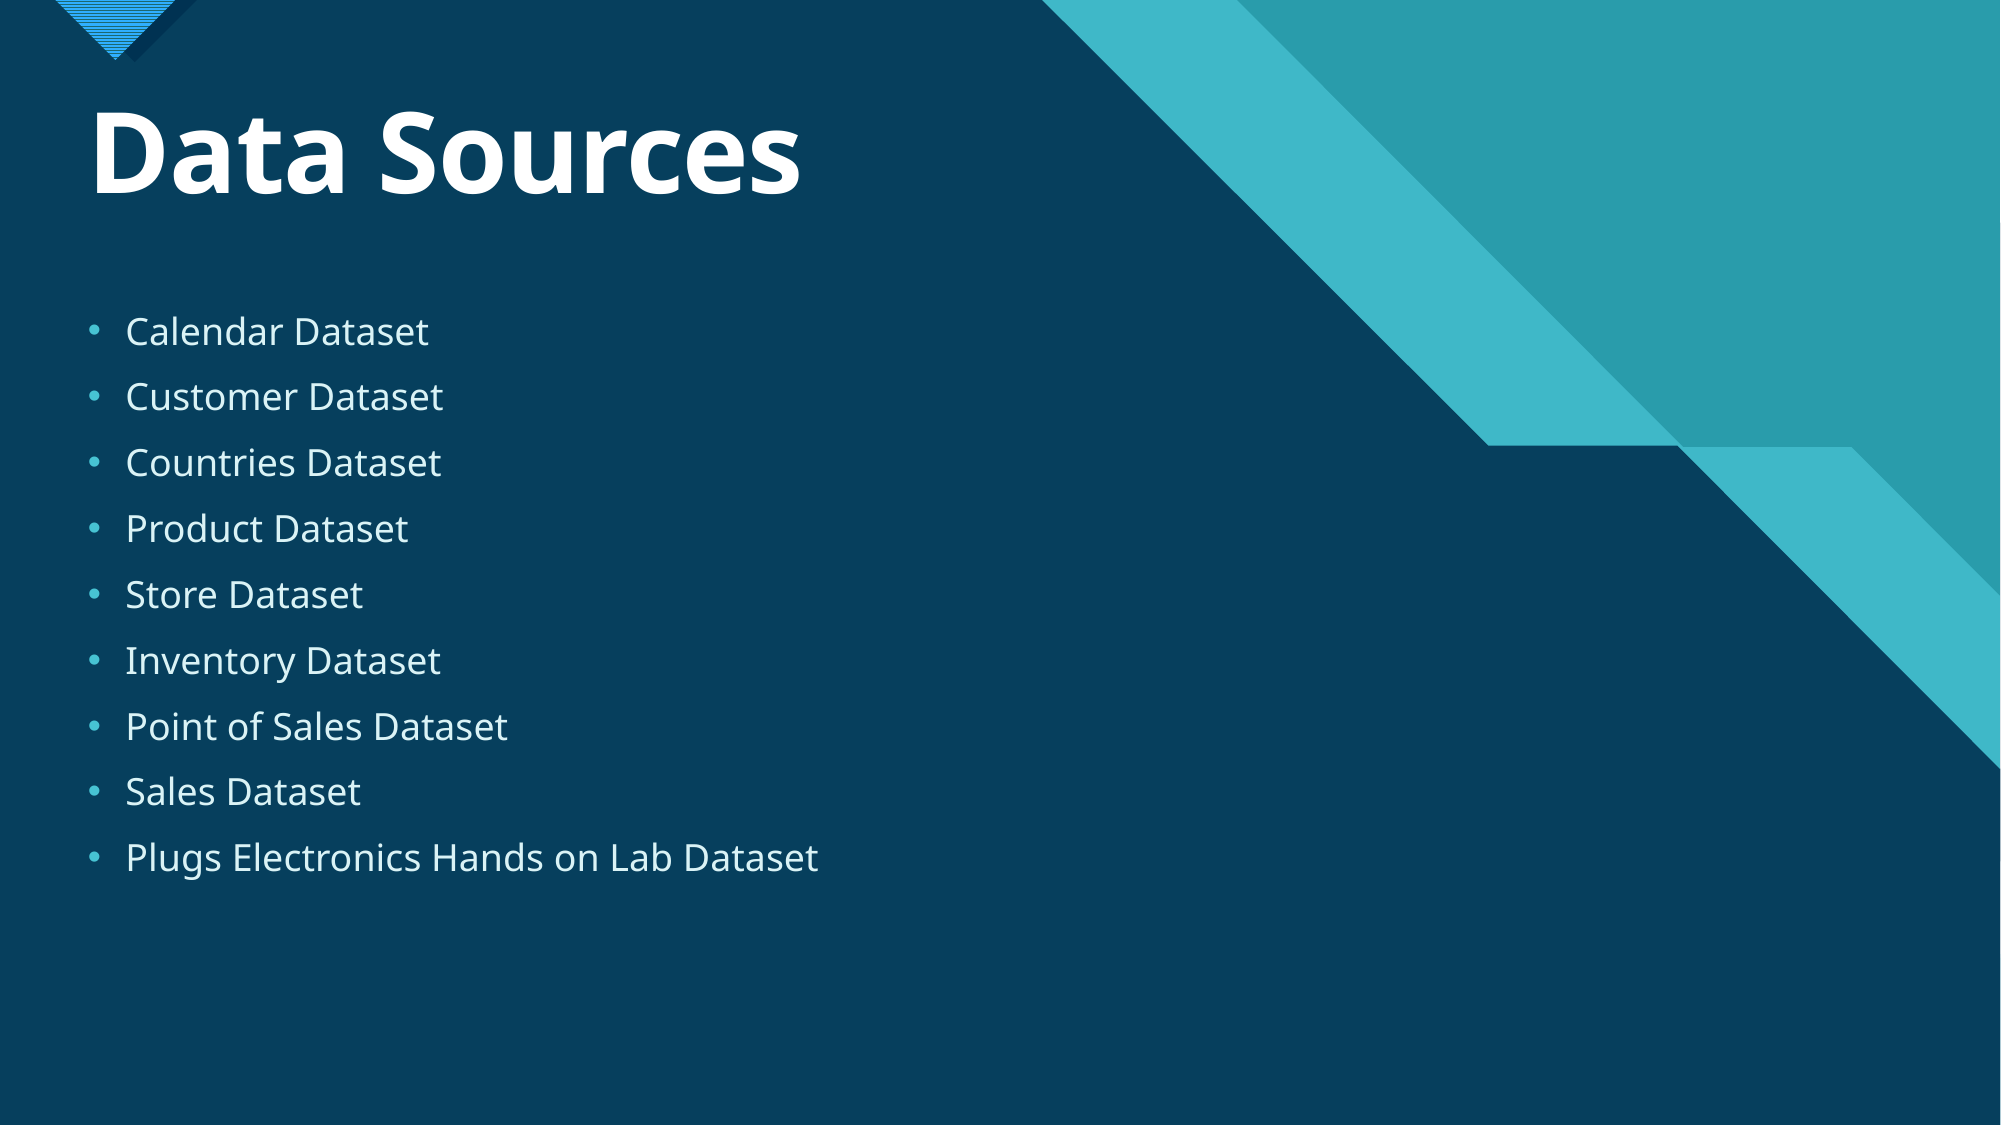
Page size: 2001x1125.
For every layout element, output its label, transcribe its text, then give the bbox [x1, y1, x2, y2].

title Data Sources [72, 89, 1913, 227]
list Calendar Dataset Customer Dataset Countries Dataset Product Dataset Store Dataset Inventory Dataset Point of Sales Dataset Sales Dataset Plugs Electronics Hands on Lab Dataset [72, 299, 1175, 1036]
